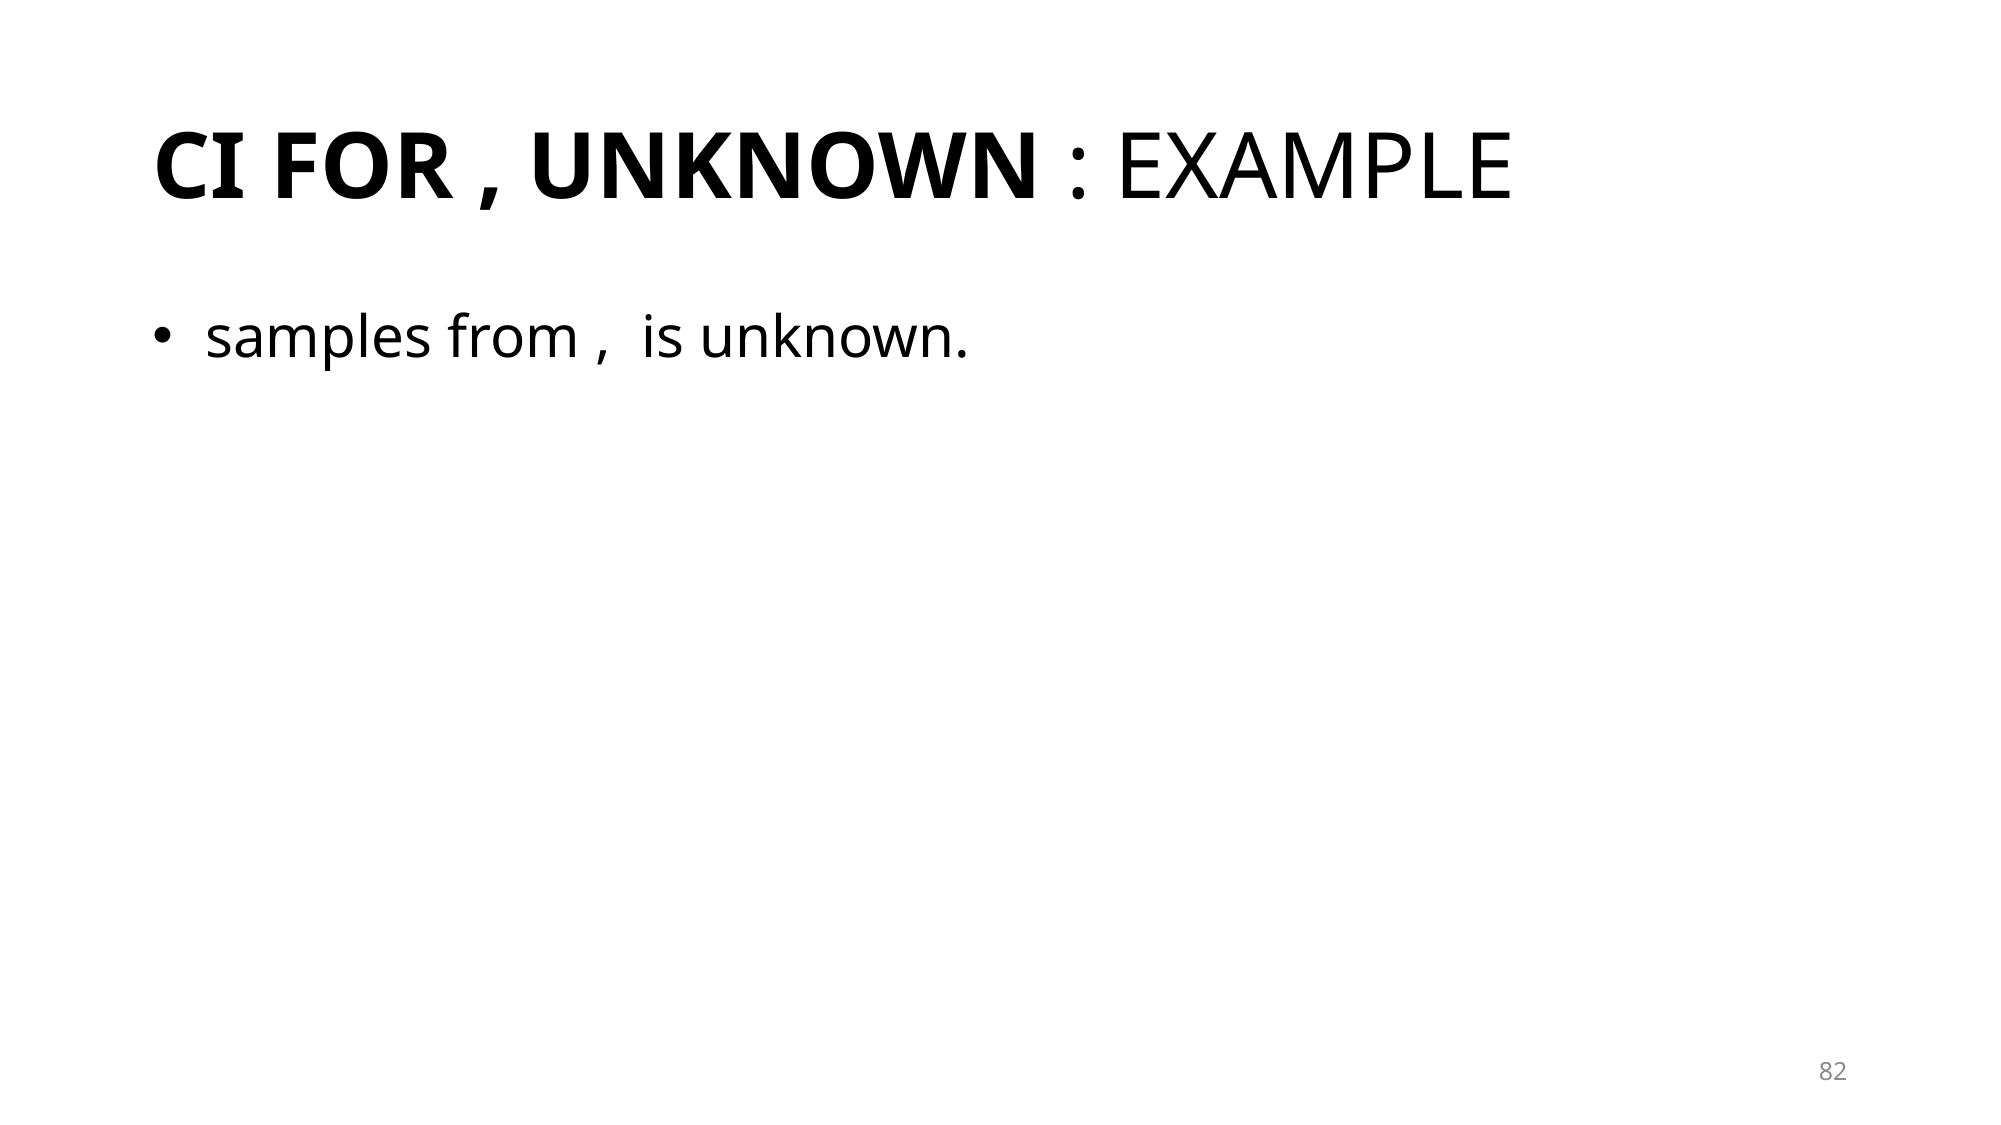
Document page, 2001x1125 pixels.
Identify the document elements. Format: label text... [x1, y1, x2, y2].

slide_number 82 [1412, 1042, 1863, 1103]
